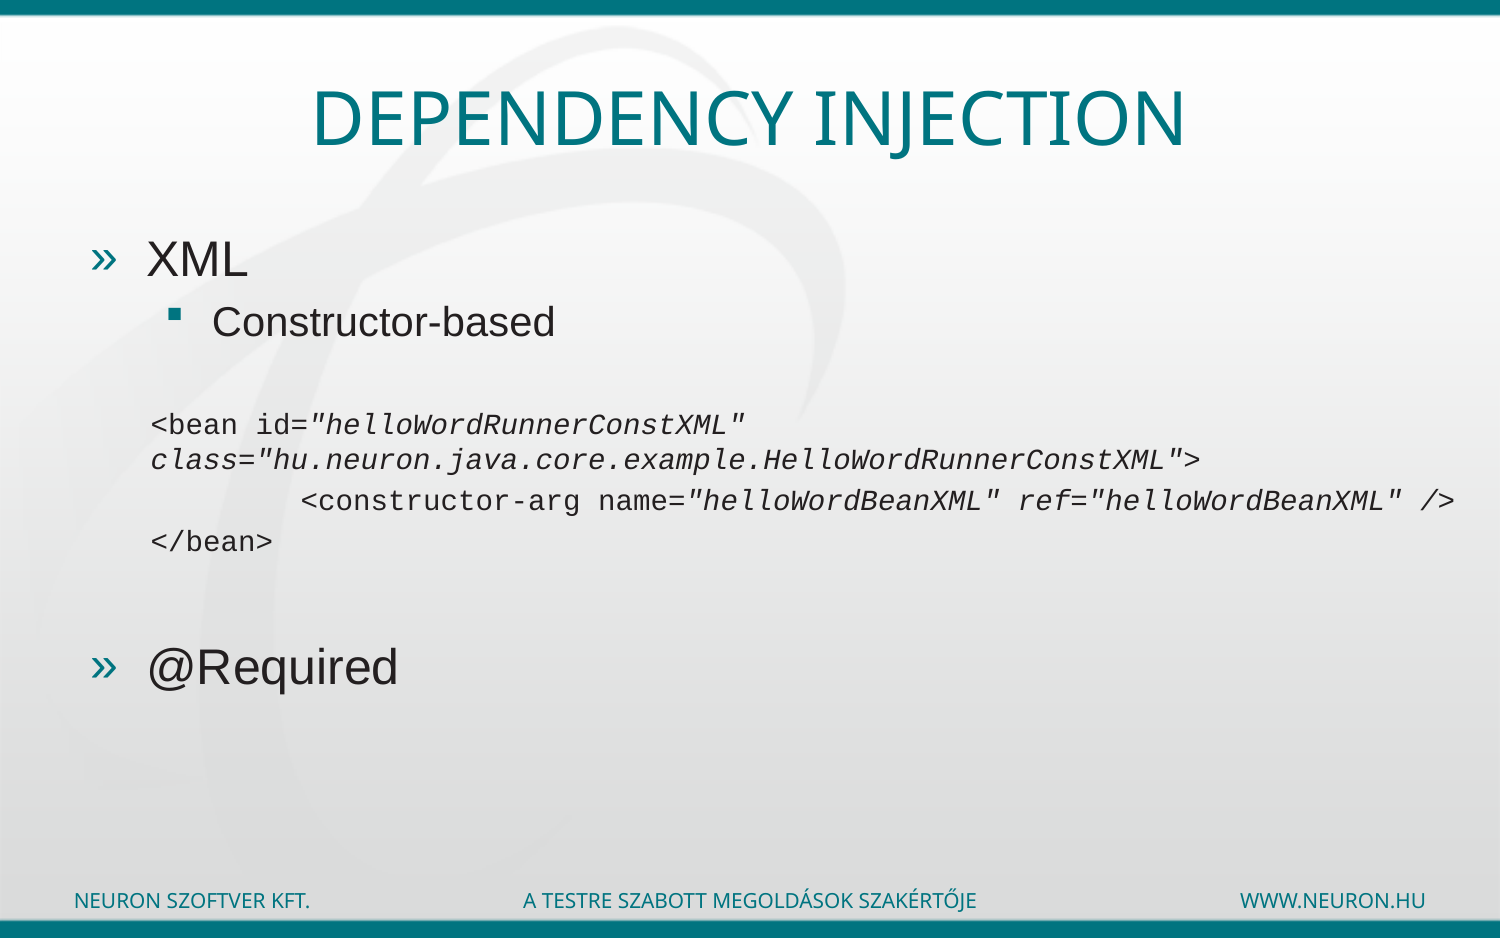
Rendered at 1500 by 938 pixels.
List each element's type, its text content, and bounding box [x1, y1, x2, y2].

picture [0, 0, 1500, 938]
list XML Constructor-based @Required [75, 218, 1425, 838]
title Dependency Injection [75, 37, 1425, 194]
text_box <bean id="helloWordRunnerConstXML" class="hu.neuron.java.core.example.HelloWordRunnerConstXML"> <constructor-arg name="helloWordBeanXML" ref="helloWordBeanXML" /> </bean> [135, 397, 1486, 565]
